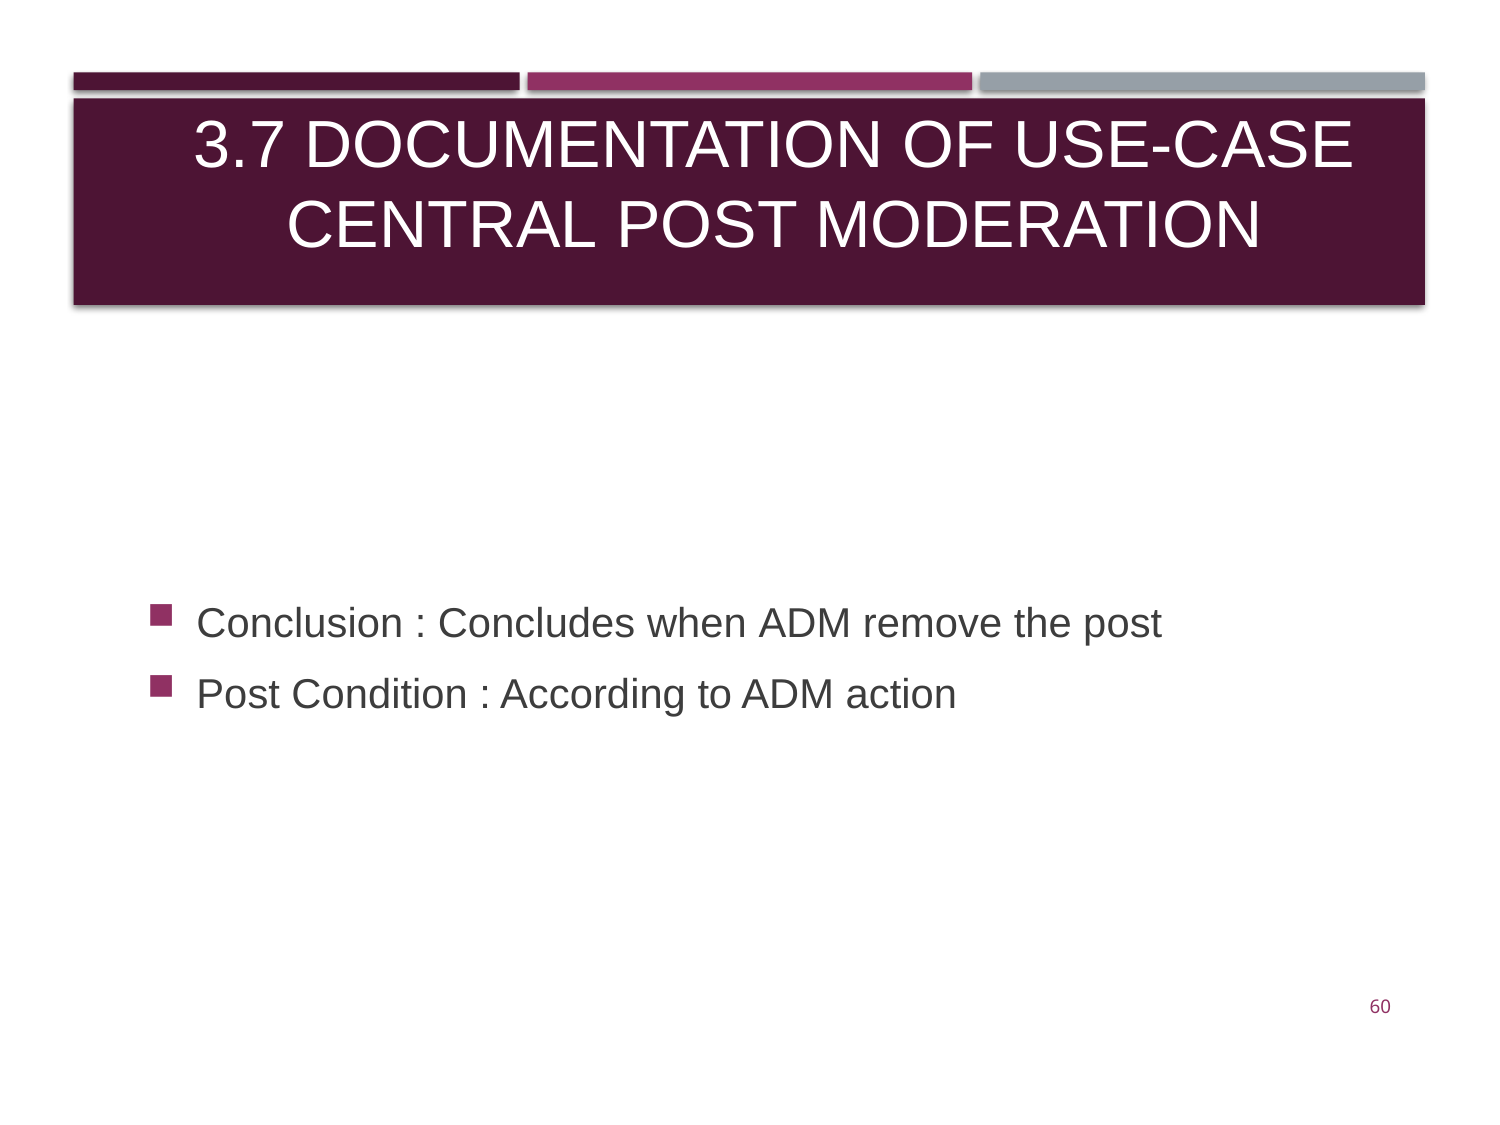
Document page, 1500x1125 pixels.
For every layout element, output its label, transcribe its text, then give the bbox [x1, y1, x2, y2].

title 3.7 Documentation of Use-Case Central Post Moderation [174, 112, 1375, 269]
list Conclusion : Concludes when ADM remove the post Post Condition : According to ADM action [131, 393, 1331, 919]
slide_number 60 [1279, 977, 1406, 1037]
